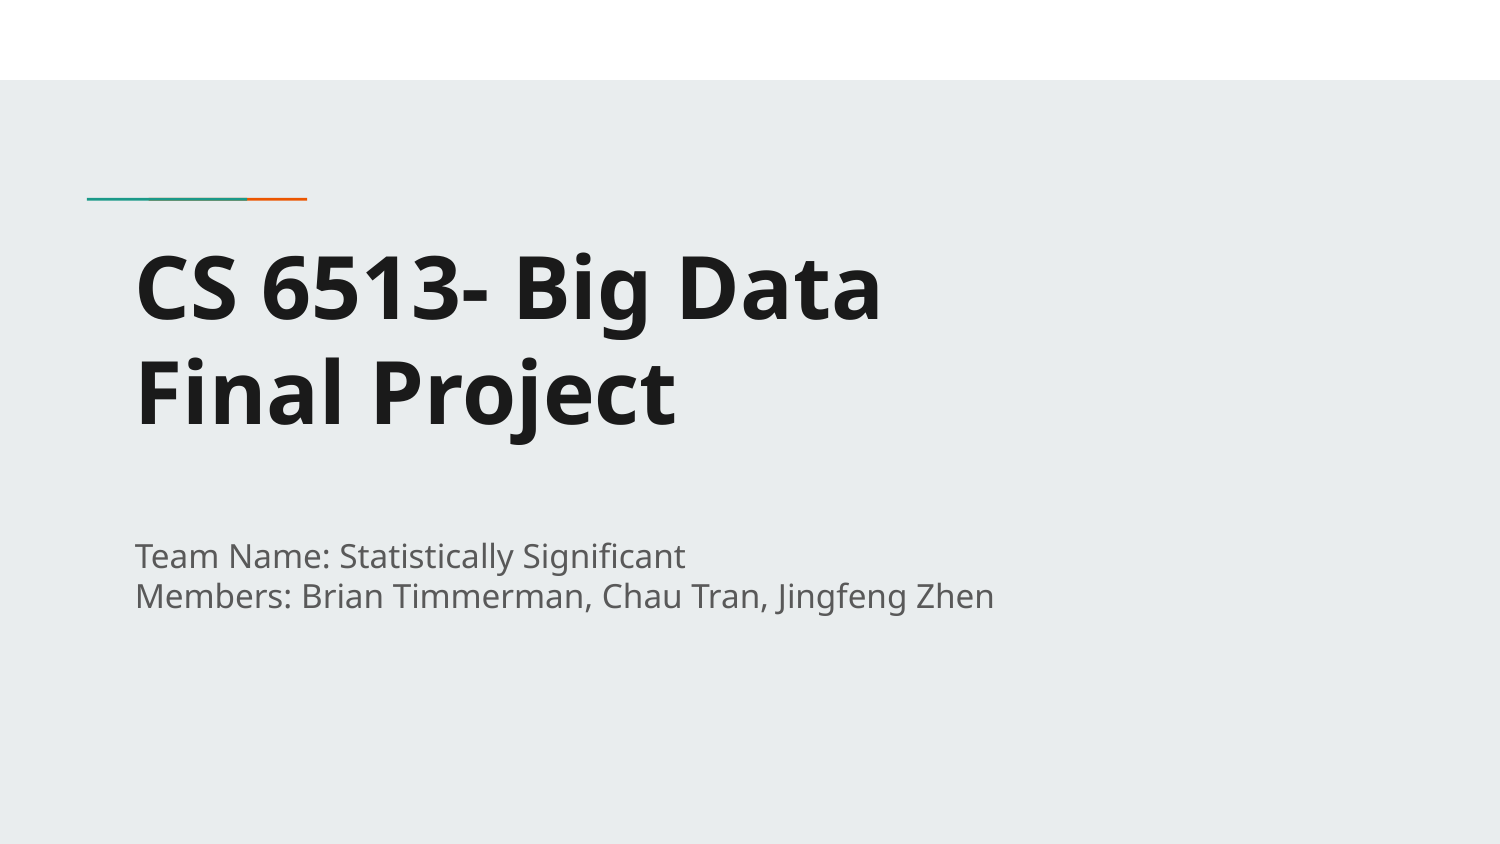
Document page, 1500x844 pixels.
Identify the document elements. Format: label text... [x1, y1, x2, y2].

title CS 6513- Big Data Final Project [119, 216, 1381, 490]
subtitle Team Name: Statistically Significant Members: Brian Timmerman, Chau Tran, Jingfeng Zhen [119, 520, 1381, 610]
